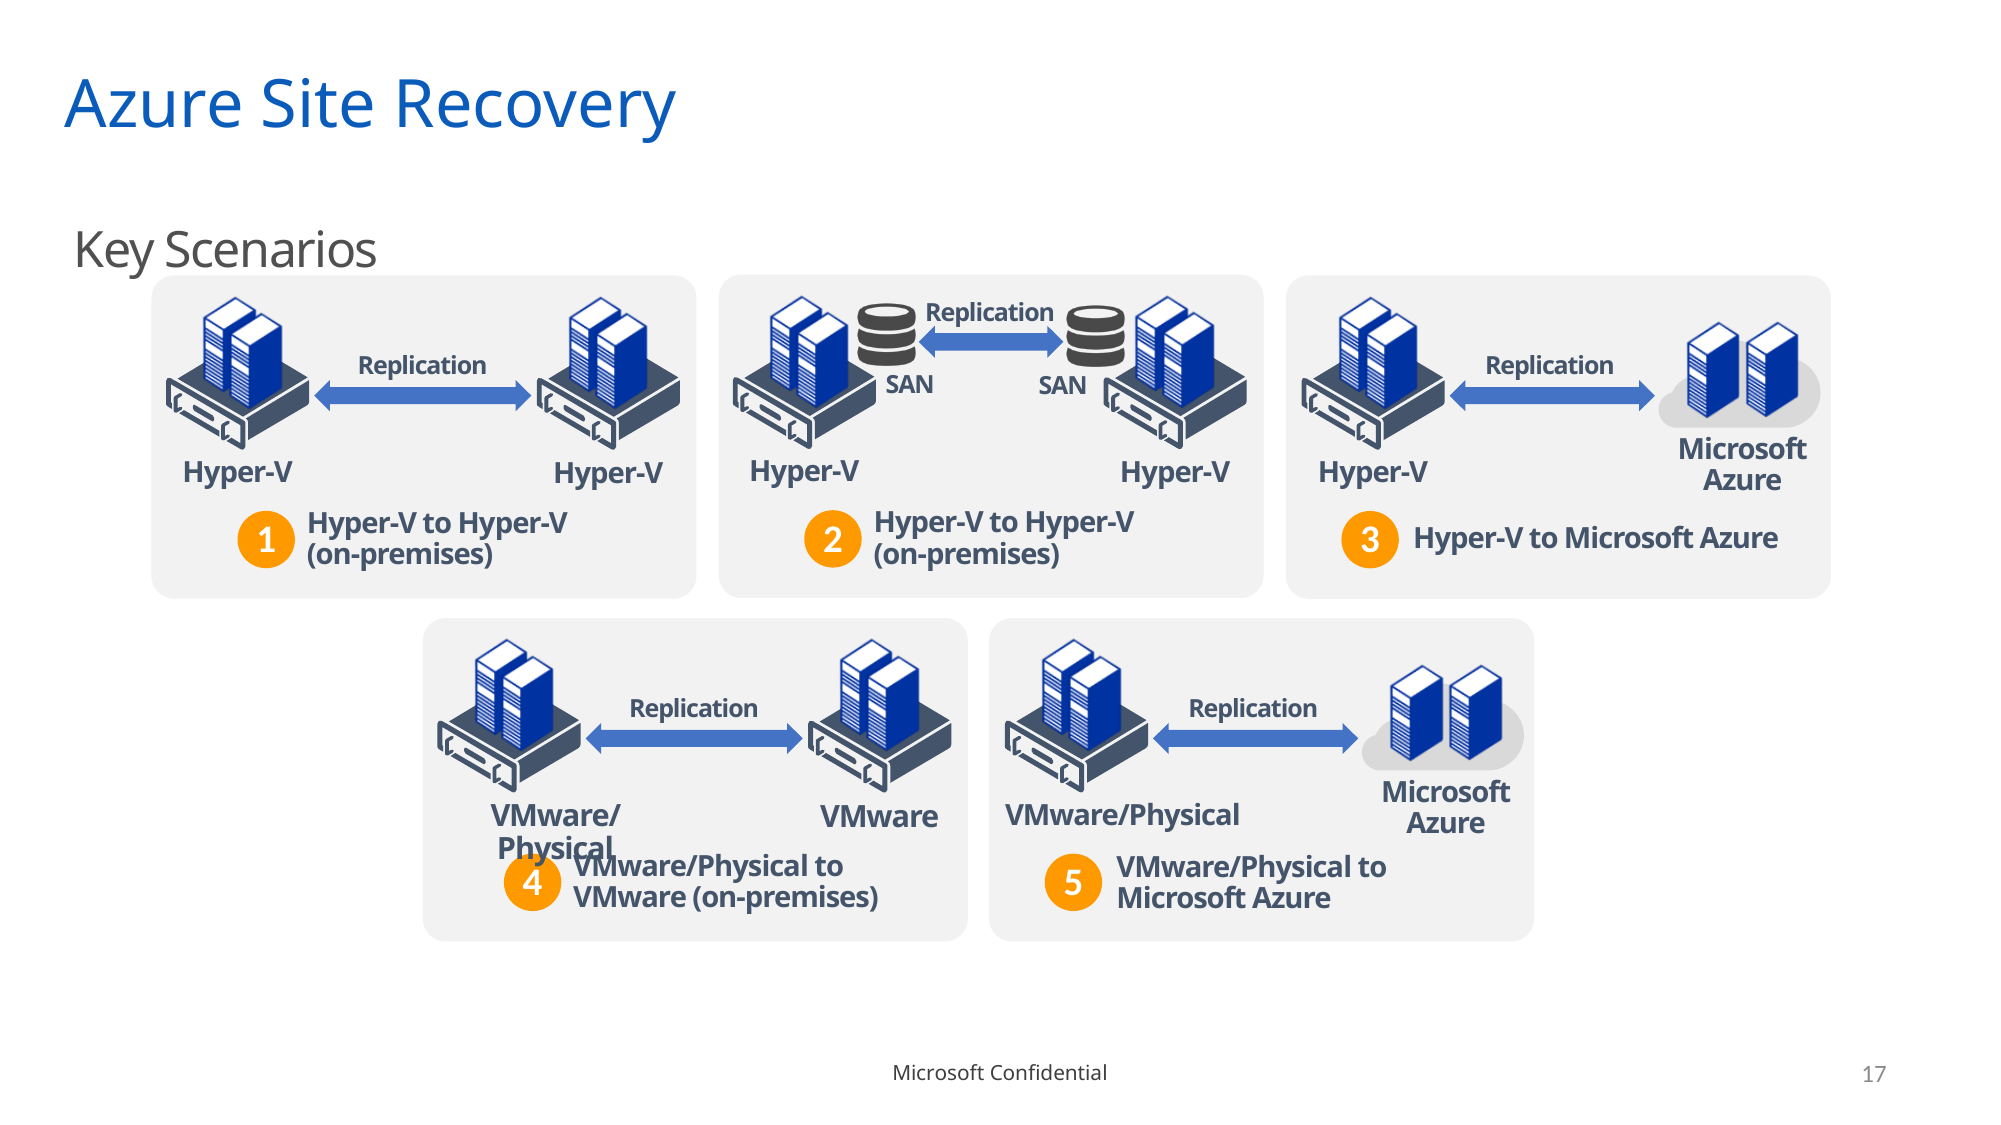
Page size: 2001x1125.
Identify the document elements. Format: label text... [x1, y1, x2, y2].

title Azure Site Recovery [49, 49, 1899, 160]
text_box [1285, 275, 1831, 599]
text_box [989, 618, 1535, 942]
text_box [25, 983, 1957, 1103]
text_box Key Scenarios [41, 160, 1948, 297]
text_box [151, 275, 697, 599]
slide_number 17 [1451, 1042, 1902, 1103]
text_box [422, 618, 968, 942]
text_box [718, 274, 1264, 598]
